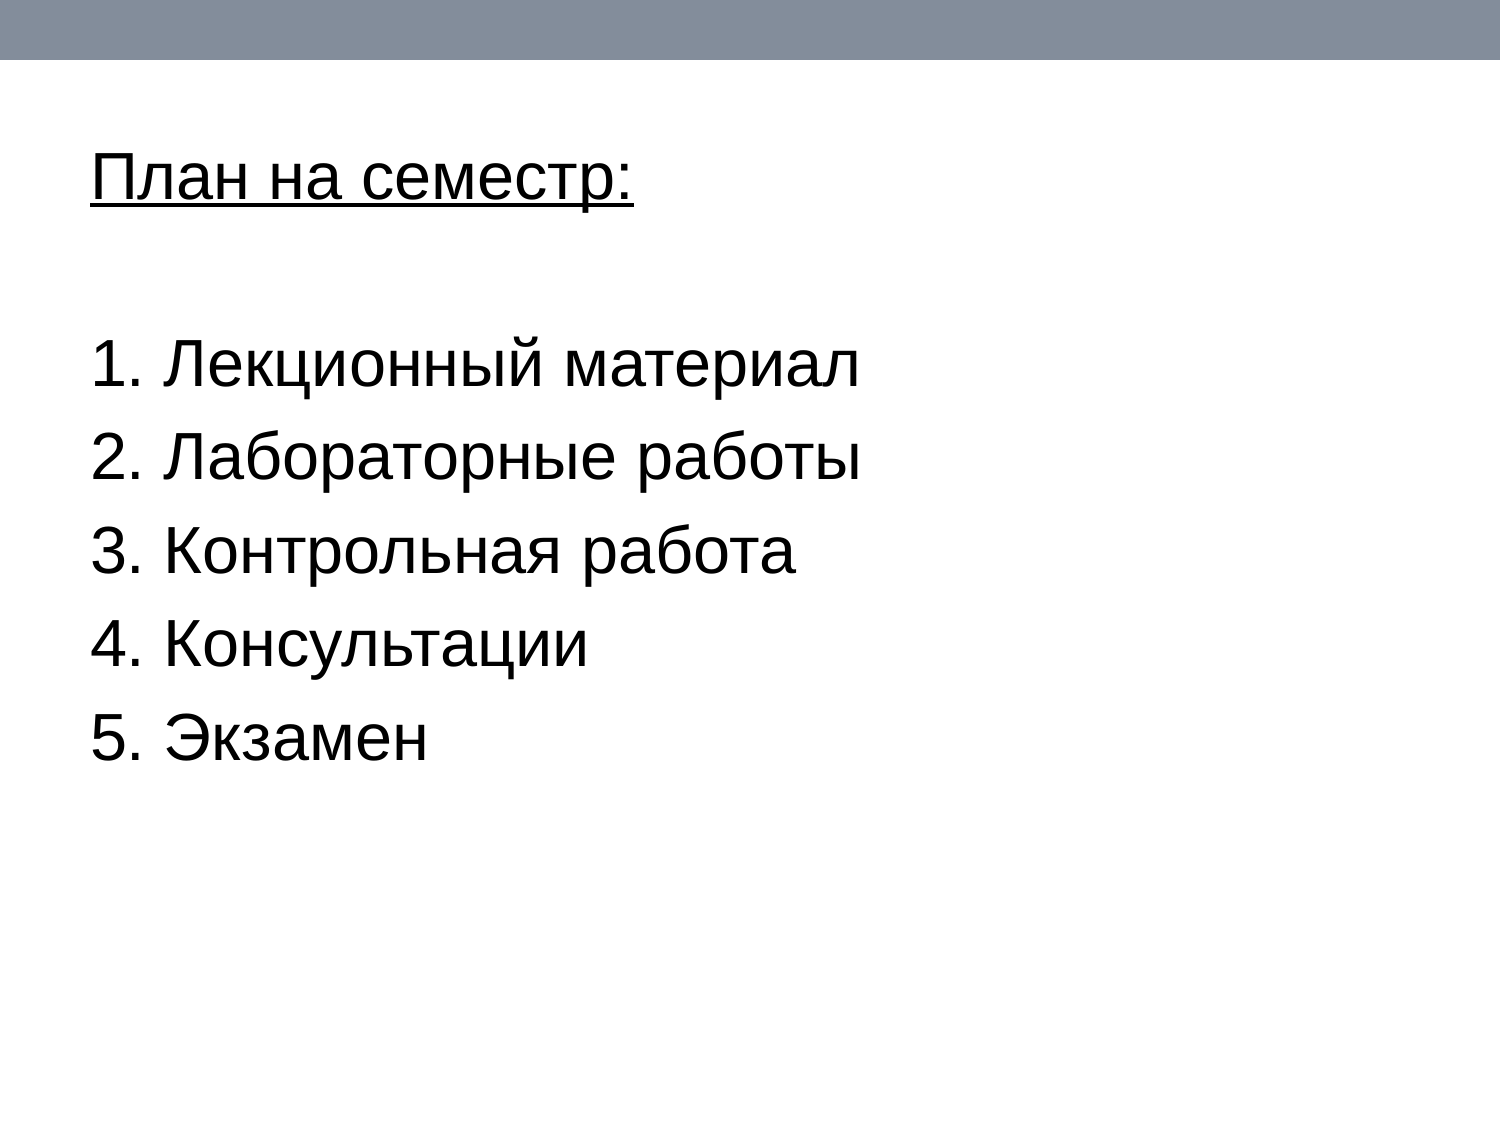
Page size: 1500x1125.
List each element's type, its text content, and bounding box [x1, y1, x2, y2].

list План на семестр: 1. Лекционный материал 2. Лабораторные работы 3. Контрольная работа 4. Консультации 5. Экзамен [75, 125, 1425, 1063]
